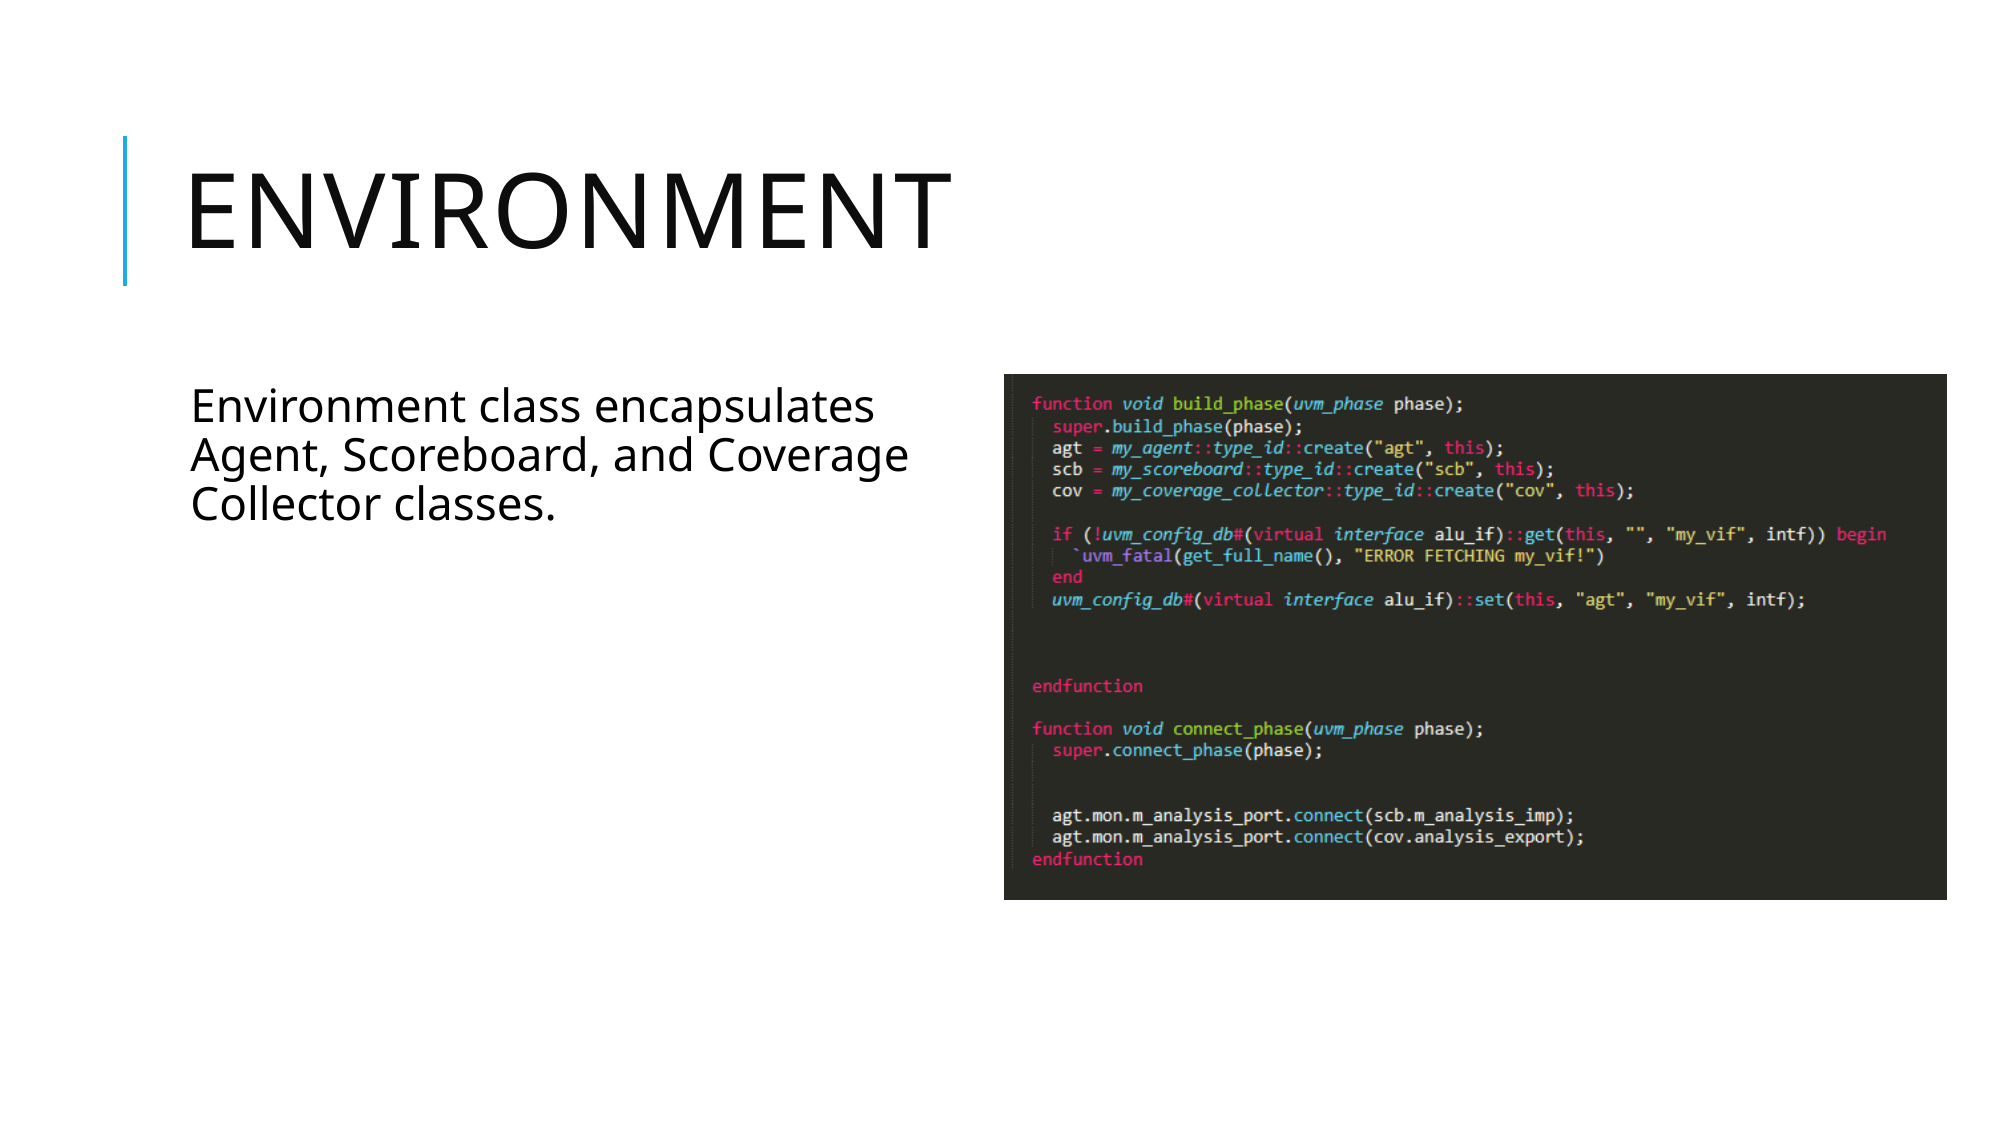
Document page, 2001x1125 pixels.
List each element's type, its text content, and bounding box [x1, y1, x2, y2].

title Environment [168, 96, 1763, 342]
list Environment class encapsulates Agent, Scoreboard, and Coverage Collector classes. [168, 375, 948, 1035]
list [1004, 374, 1948, 901]
